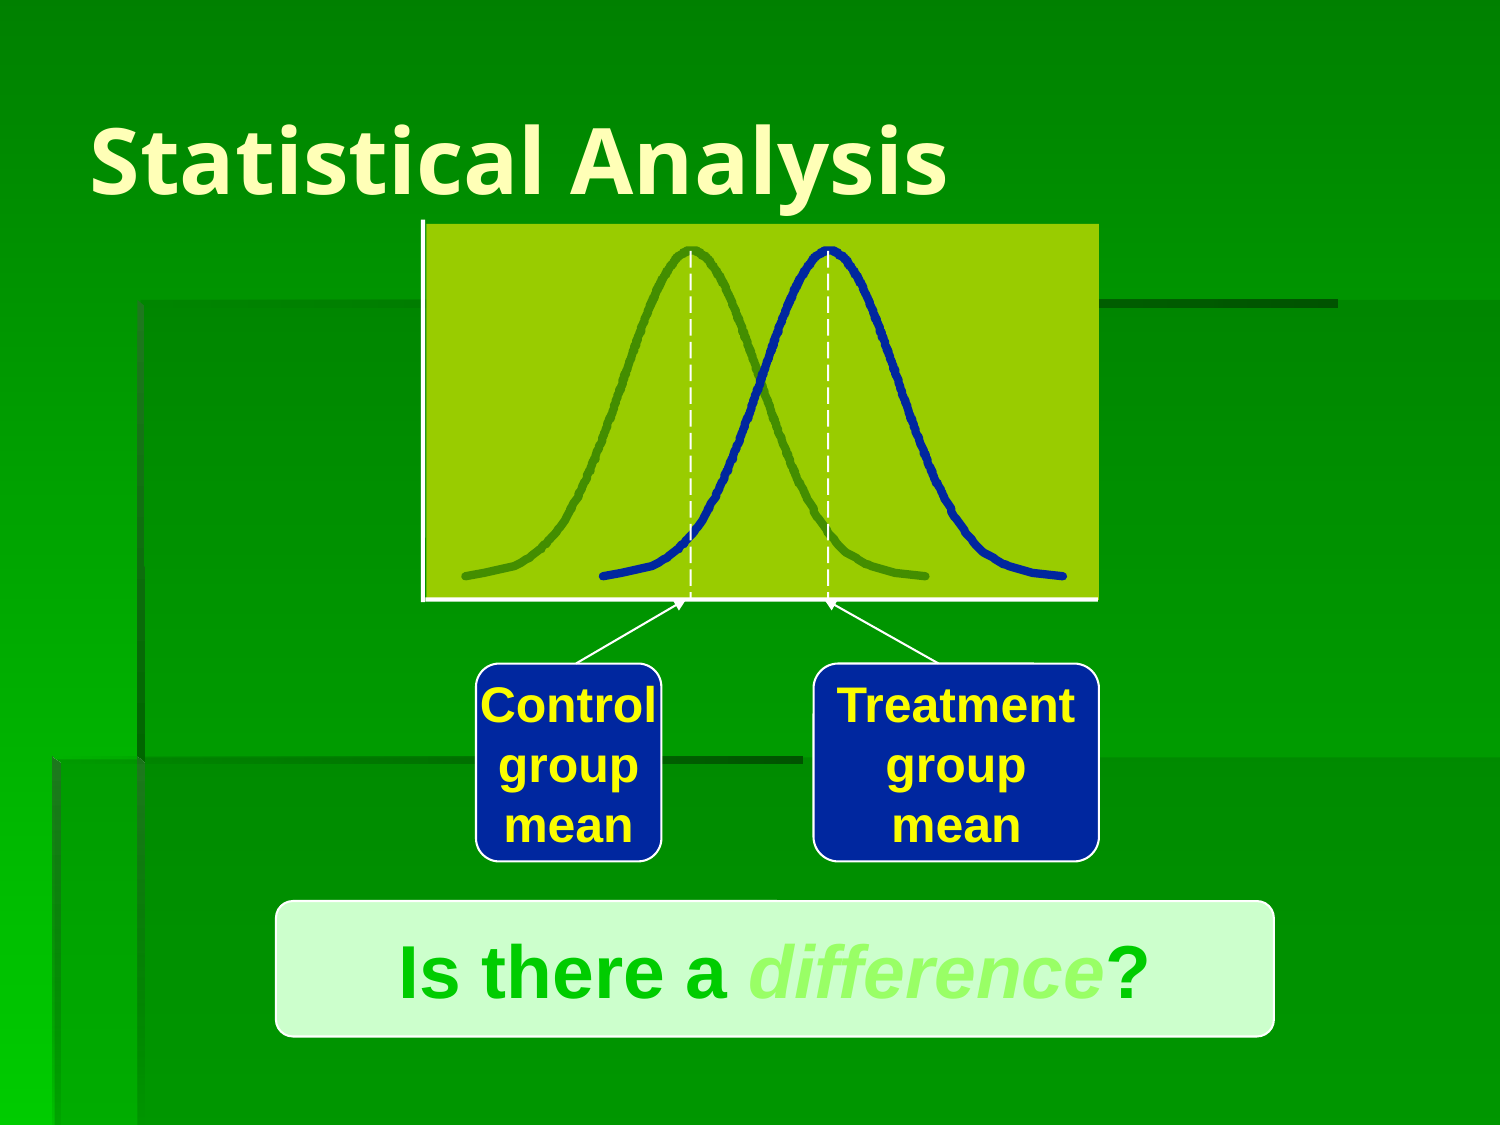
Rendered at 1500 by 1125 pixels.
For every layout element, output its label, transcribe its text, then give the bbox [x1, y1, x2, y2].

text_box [602, 250, 1064, 577]
text_box [823, 598, 939, 664]
title Statistical Analysis [74, 39, 1451, 276]
text_box Treatment group mean [813, 663, 1099, 862]
text_box [426, 276, 1099, 600]
text_box Control group mean [475, 663, 662, 862]
text_box [575, 598, 687, 664]
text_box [465, 250, 600, 577]
text_box Is there a difference? [275, 901, 1274, 1037]
